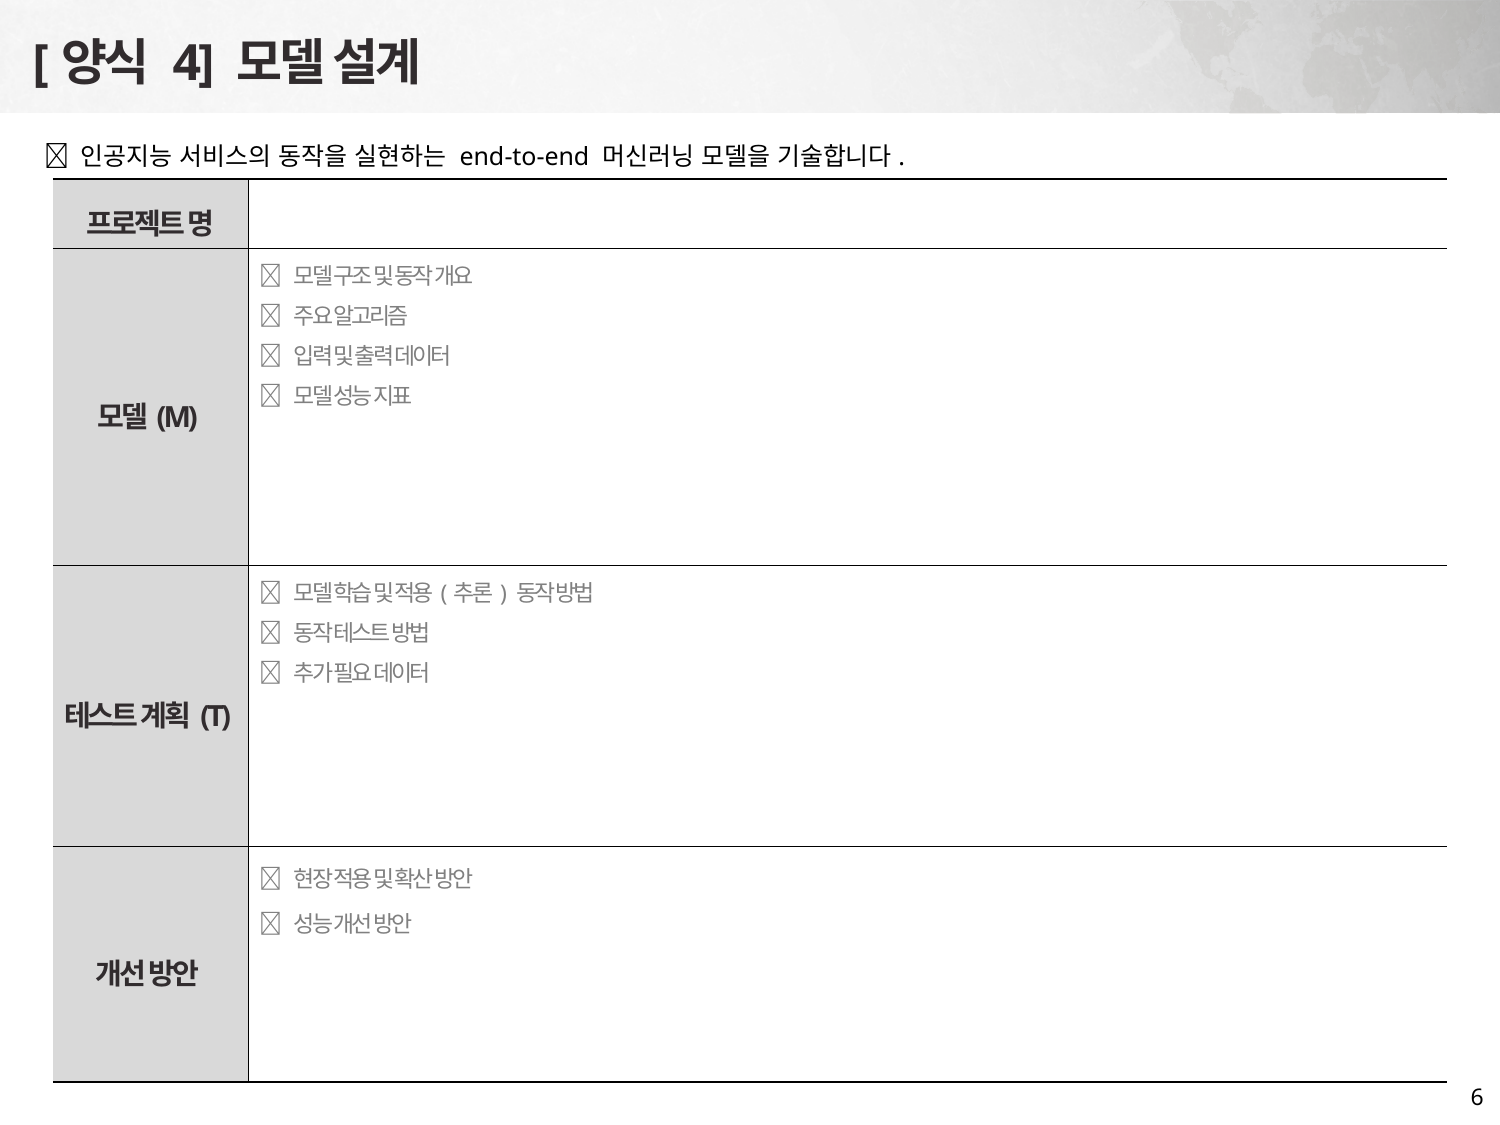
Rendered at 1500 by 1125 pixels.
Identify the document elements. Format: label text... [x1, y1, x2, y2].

text_box [양식 4] 모델 설계 [17, 19, 1160, 103]
picture [0, 0, 1500, 113]
table_cell 테스트 계획(T) [53, 566, 248, 846]
text_box  인공지능 서비스의 동작을 실현하는 end-to-end 머신러닝 모델을 기술합니다. [29, 126, 1373, 178]
table_header 프로젝트 명 [53, 180, 248, 248]
slide_number 6 [1423, 1068, 1499, 1125]
table_cell  모델 학습 및 적용(추론) 동작 방법  동작 테스트 방법  추가 필요 데이터 [249, 566, 1447, 846]
table_cell  현장 적용 및 확산 방안  성능 개선 방안 [249, 847, 1447, 1081]
table_header [249, 180, 1447, 248]
table_cell  모델 구조 및 동작 개요  주요 알고리즘  입력 및 출력 데이터  모델 성능 지표 [249, 249, 1447, 565]
table_cell 모델(M) [53, 249, 248, 565]
table_cell 개선 방안 [53, 847, 248, 1081]
